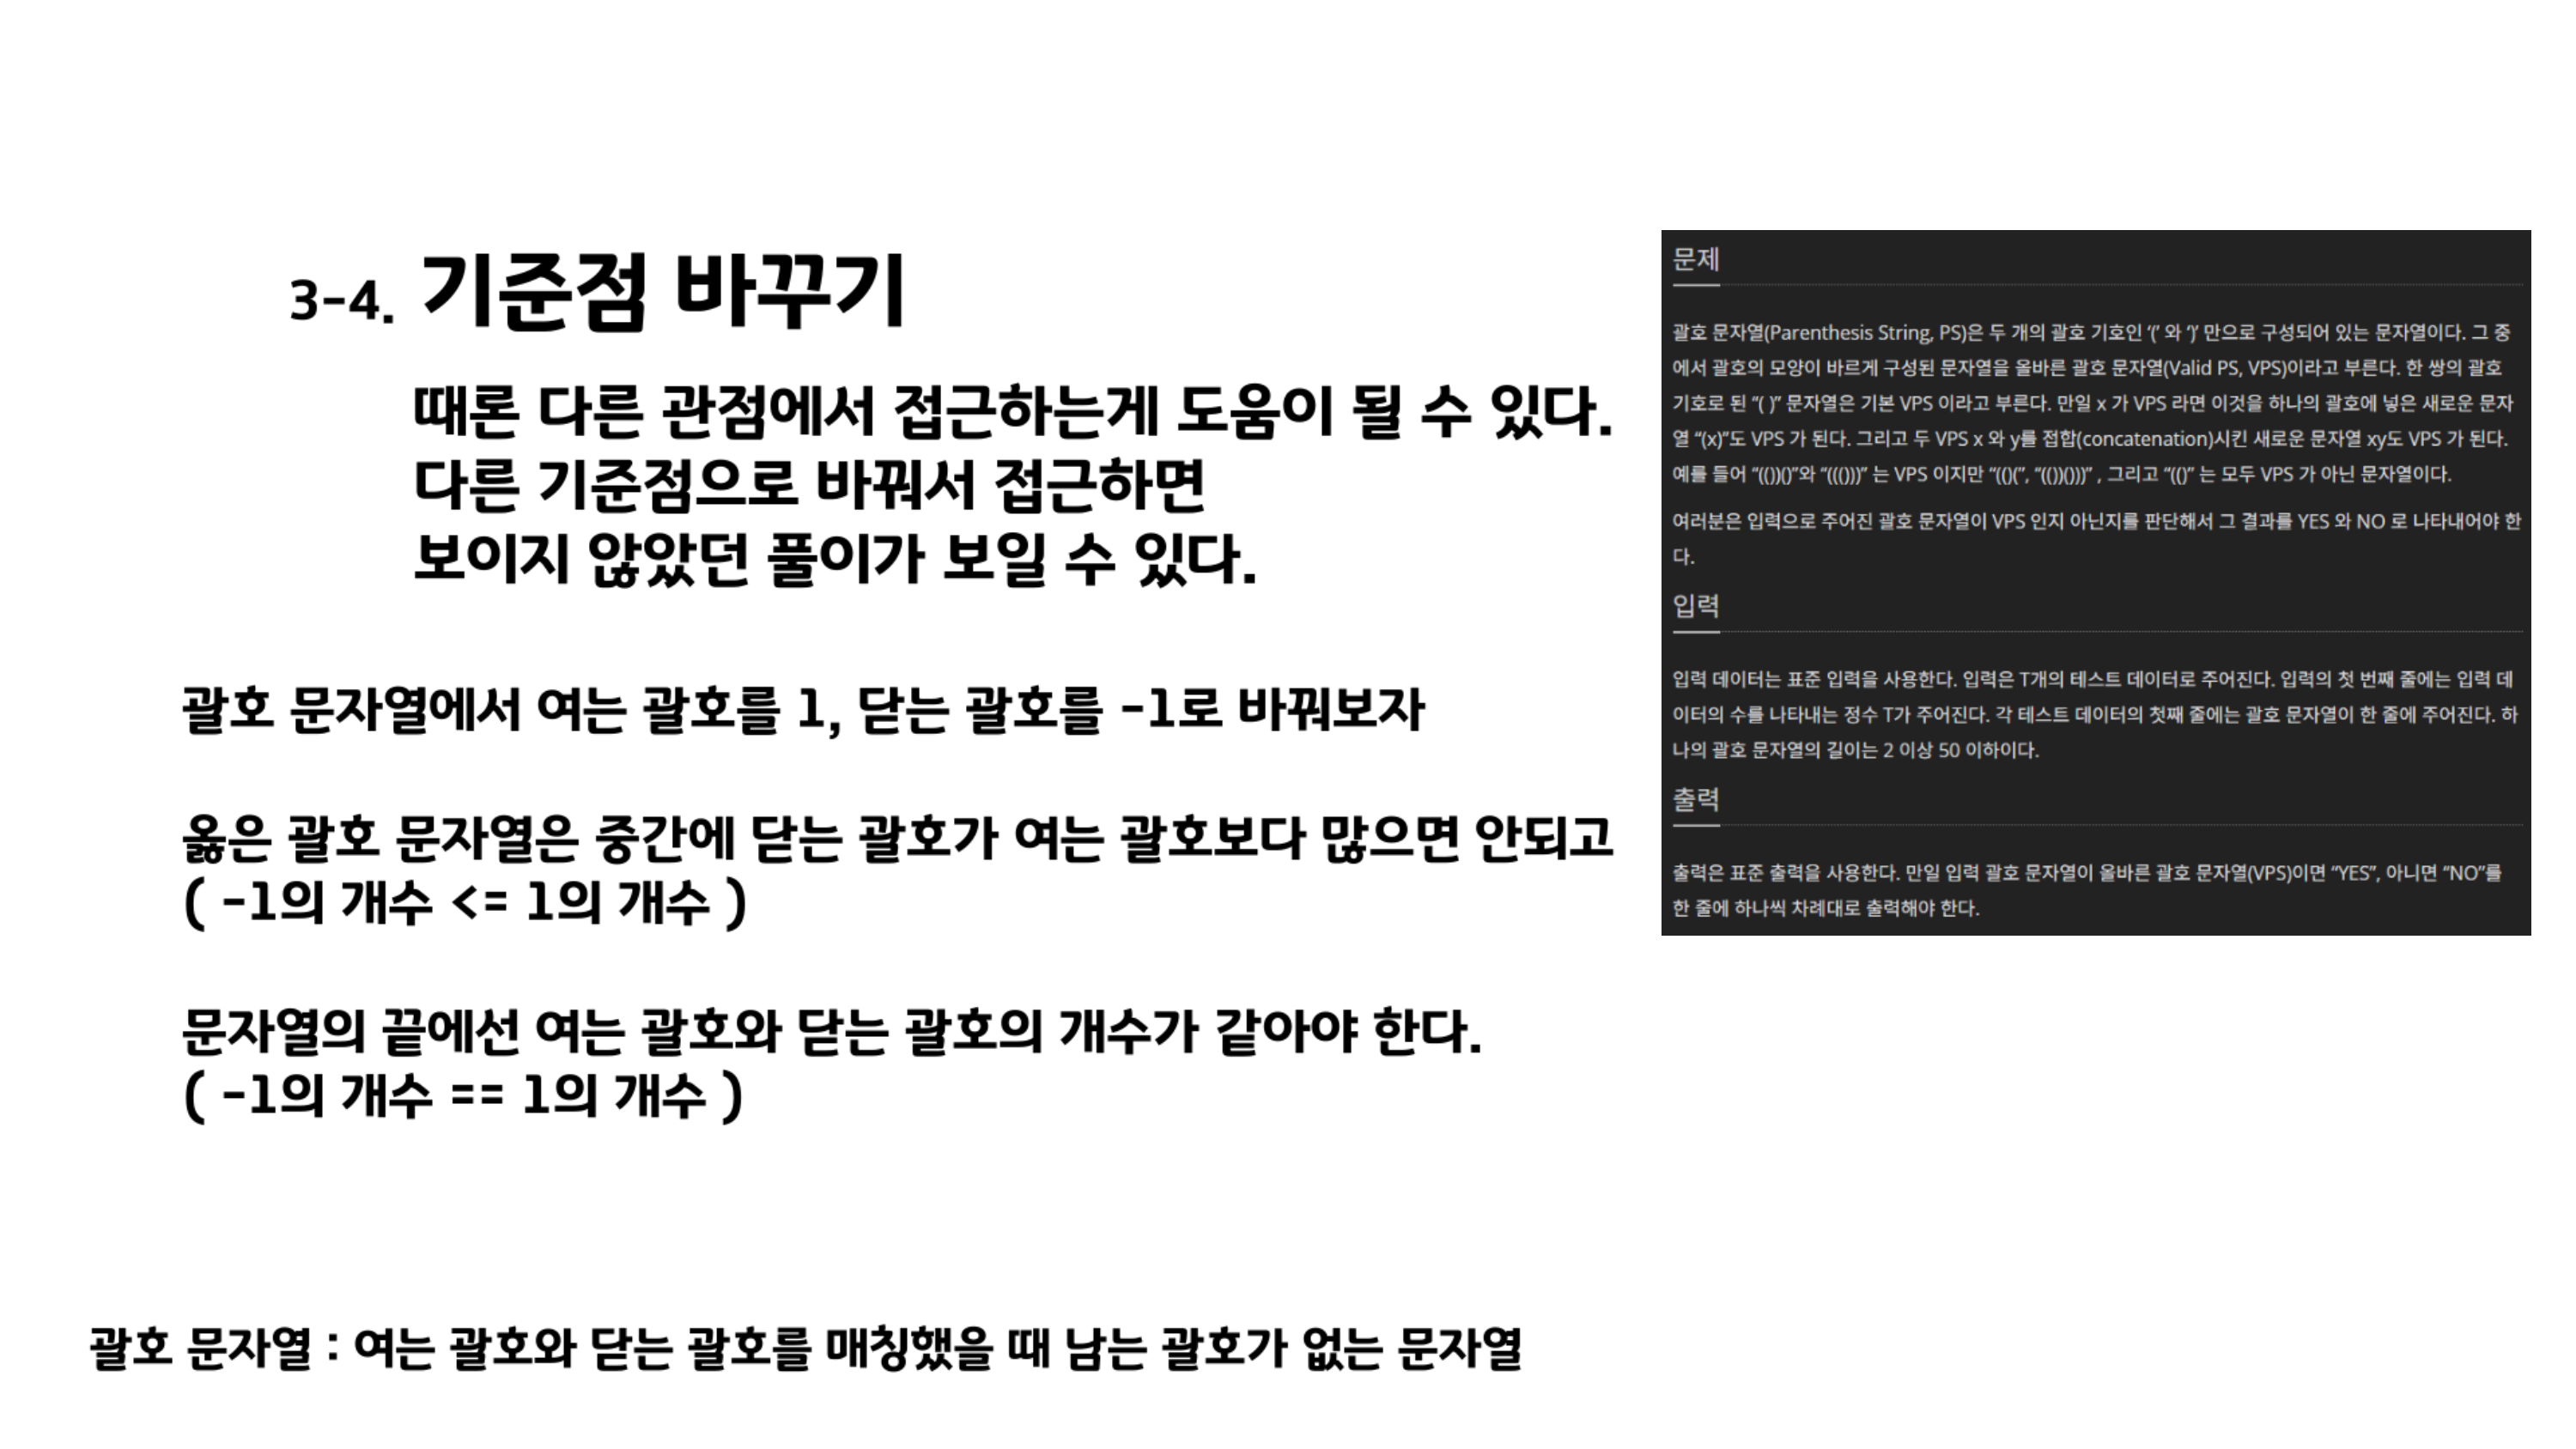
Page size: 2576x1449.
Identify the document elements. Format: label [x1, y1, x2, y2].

picture [75, 1301, 1568, 1449]
picture [166, 185, 2532, 1259]
